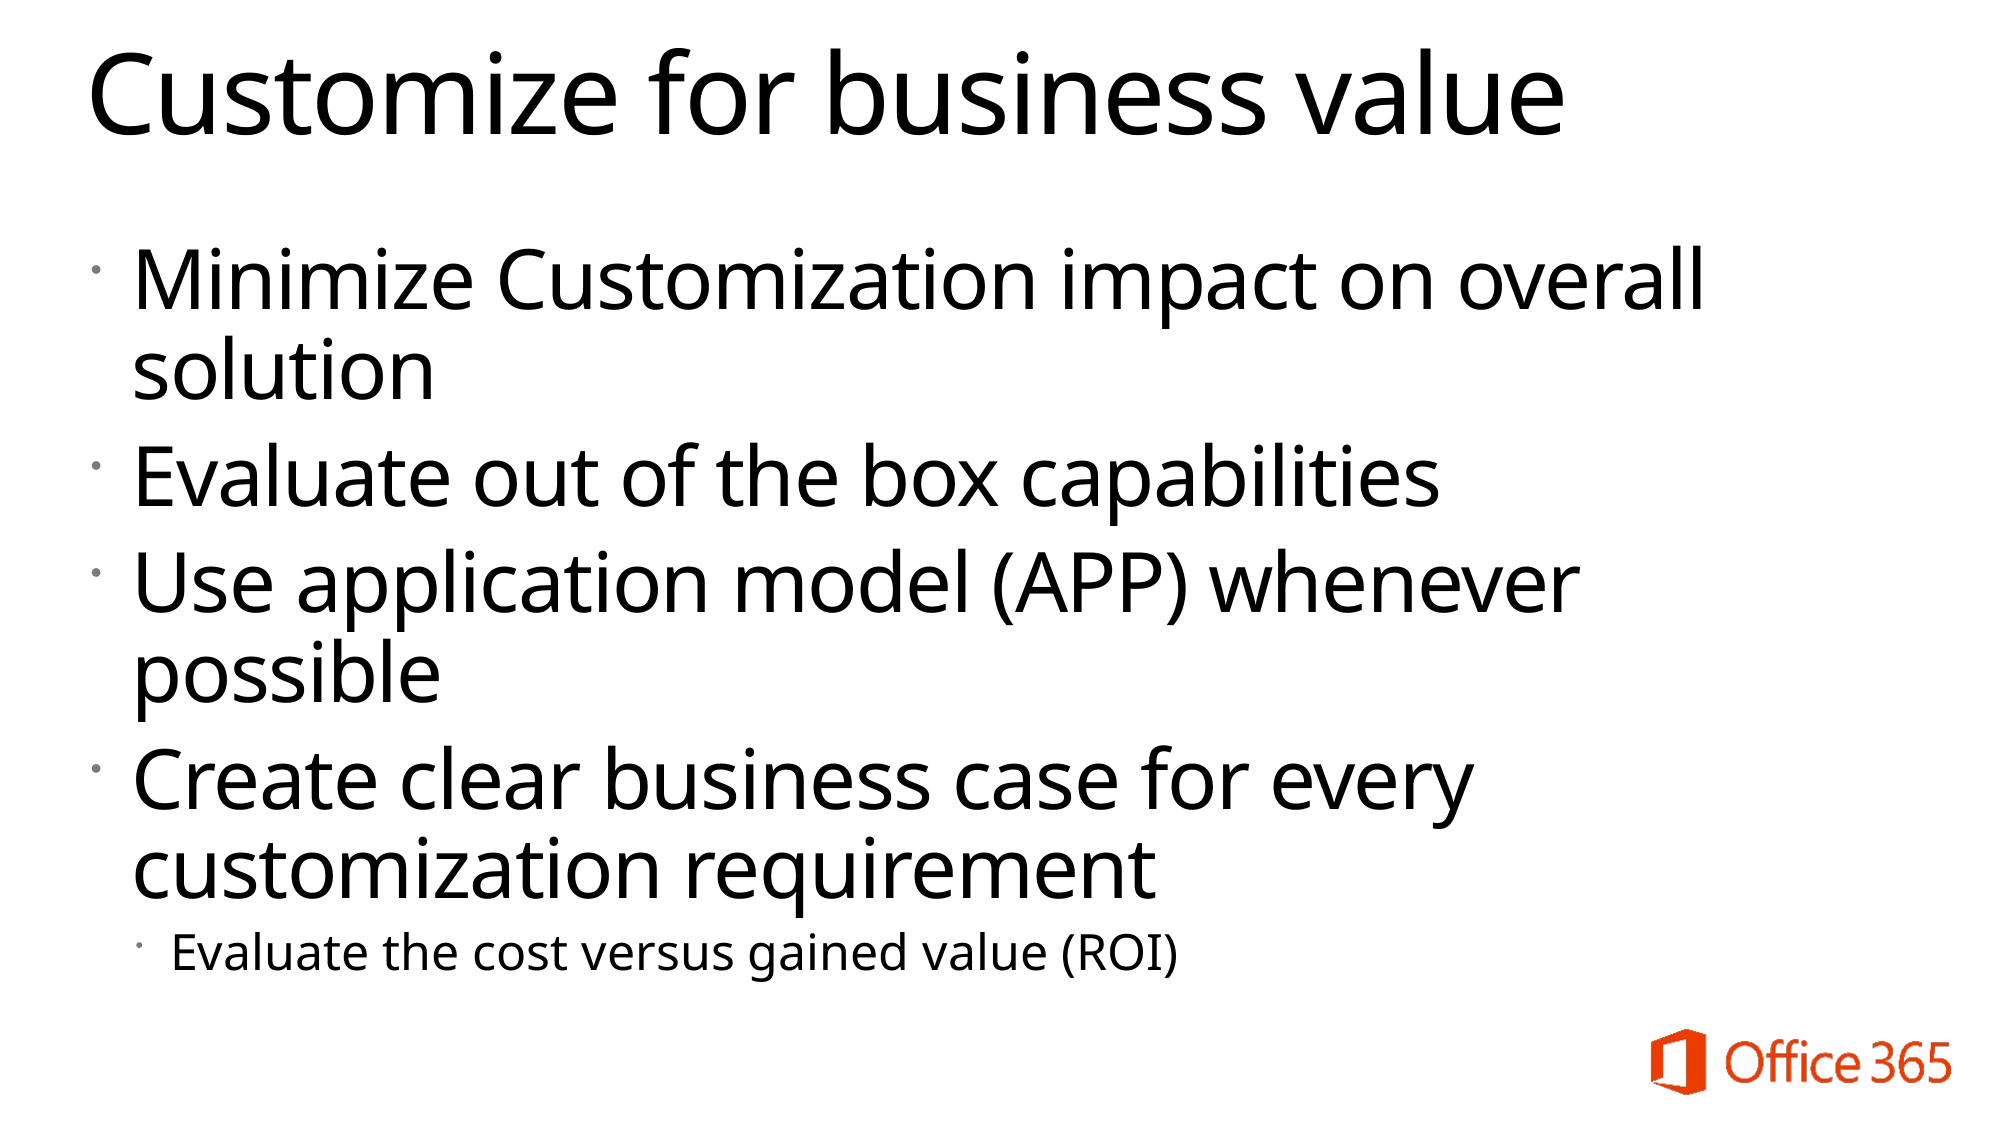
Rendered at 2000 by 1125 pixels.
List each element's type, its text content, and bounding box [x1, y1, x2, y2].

picture [1622, 1000, 1978, 1124]
list Minimize Customization impact on overall solution Evaluate out of the box capabilities Use application model (APP) whenever possible Create clear business case for every customization requirement Evaluate the cost versus gained value (ROI) [85, 237, 1914, 573]
title Customize for business value [85, 37, 1914, 161]
